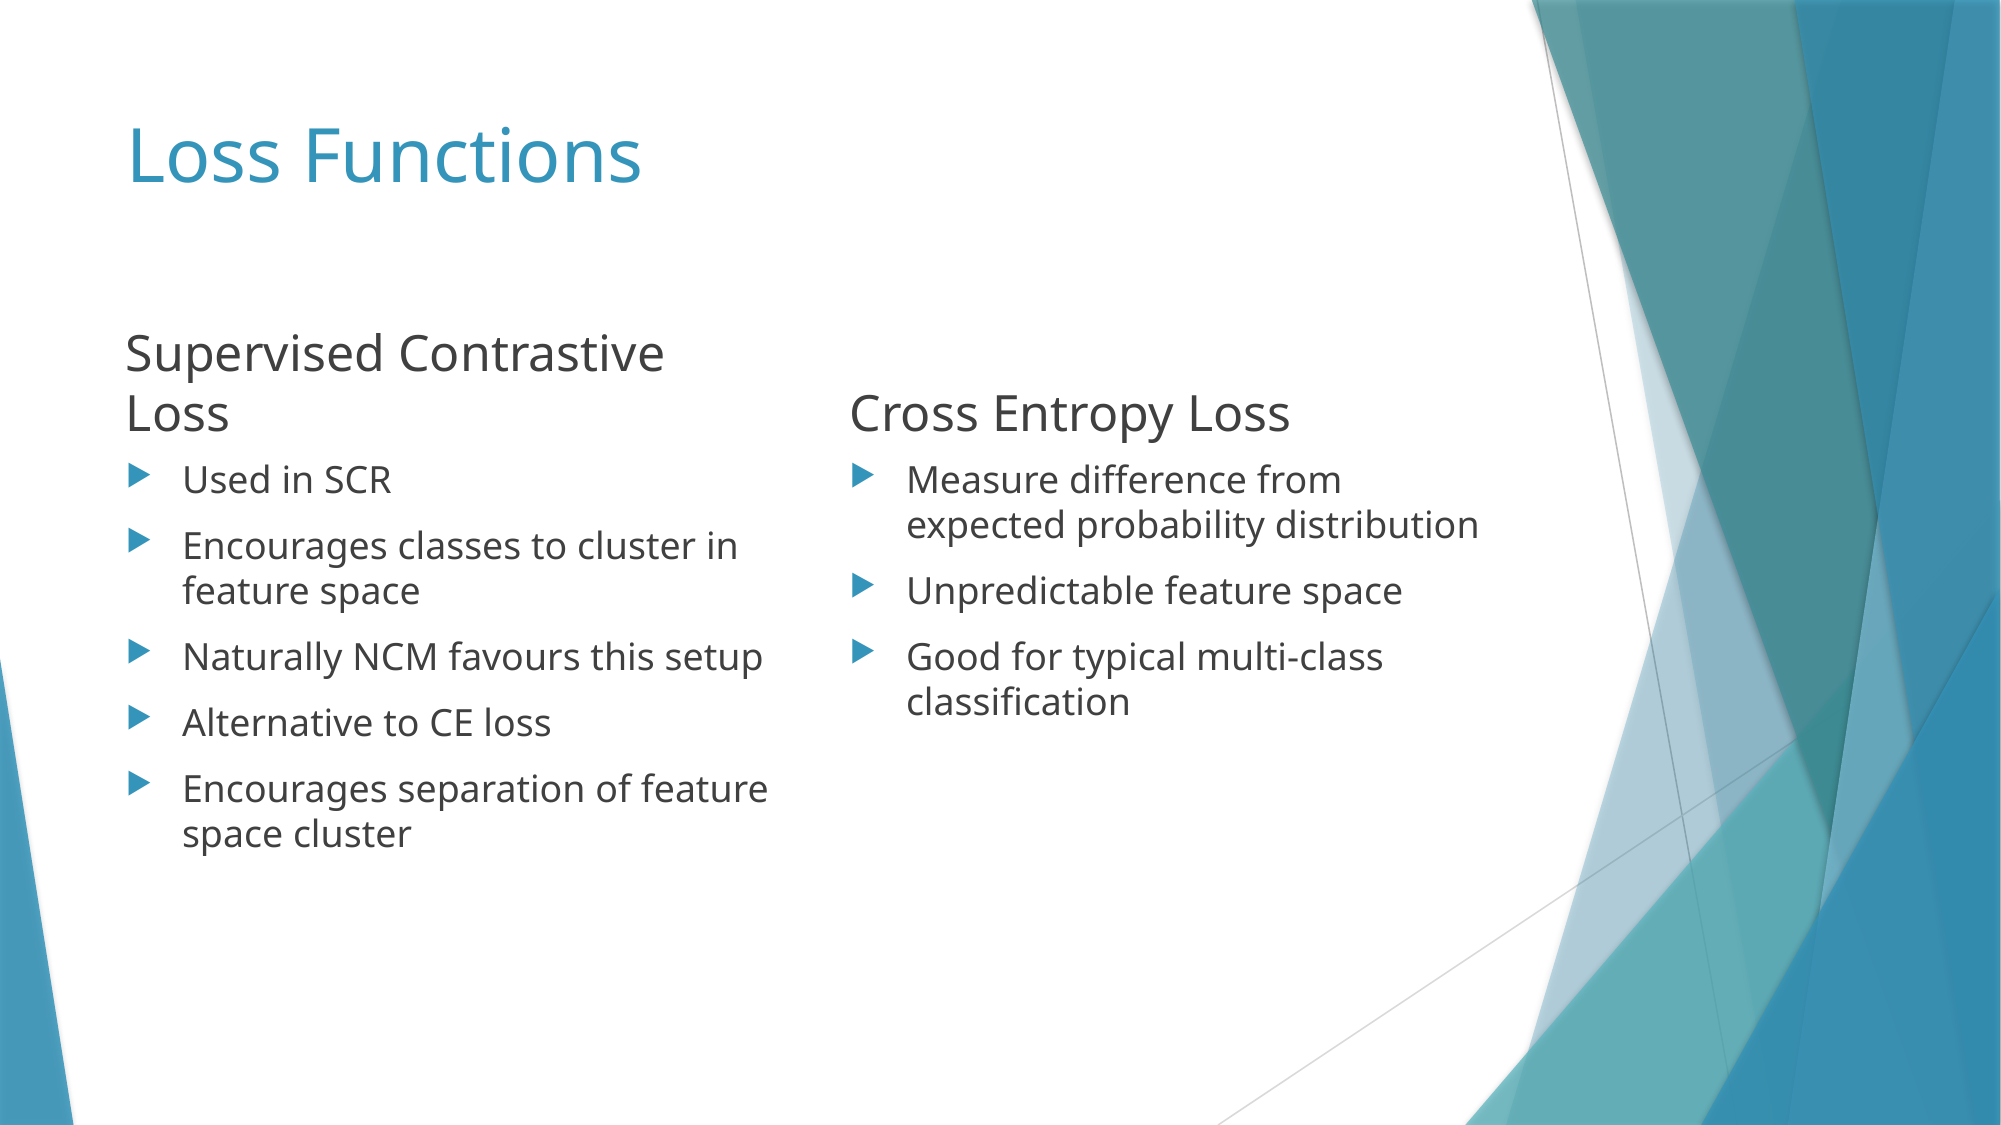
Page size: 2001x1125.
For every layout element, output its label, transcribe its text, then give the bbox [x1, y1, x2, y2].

title Loss Functions [111, 99, 1522, 317]
list Supervised Contrastive Loss [110, 354, 798, 448]
list Cross Entropy Loss [834, 354, 1522, 448]
list Used in SCR Encourages classes to cluster in feature space Naturally NCM favours this setup Alternative to CE loss Encourages separation of feature space cluster [110, 448, 798, 991]
list Measure difference from expected probability distribution Unpredictable feature space Good for typical multi-class classification [834, 448, 1522, 991]
